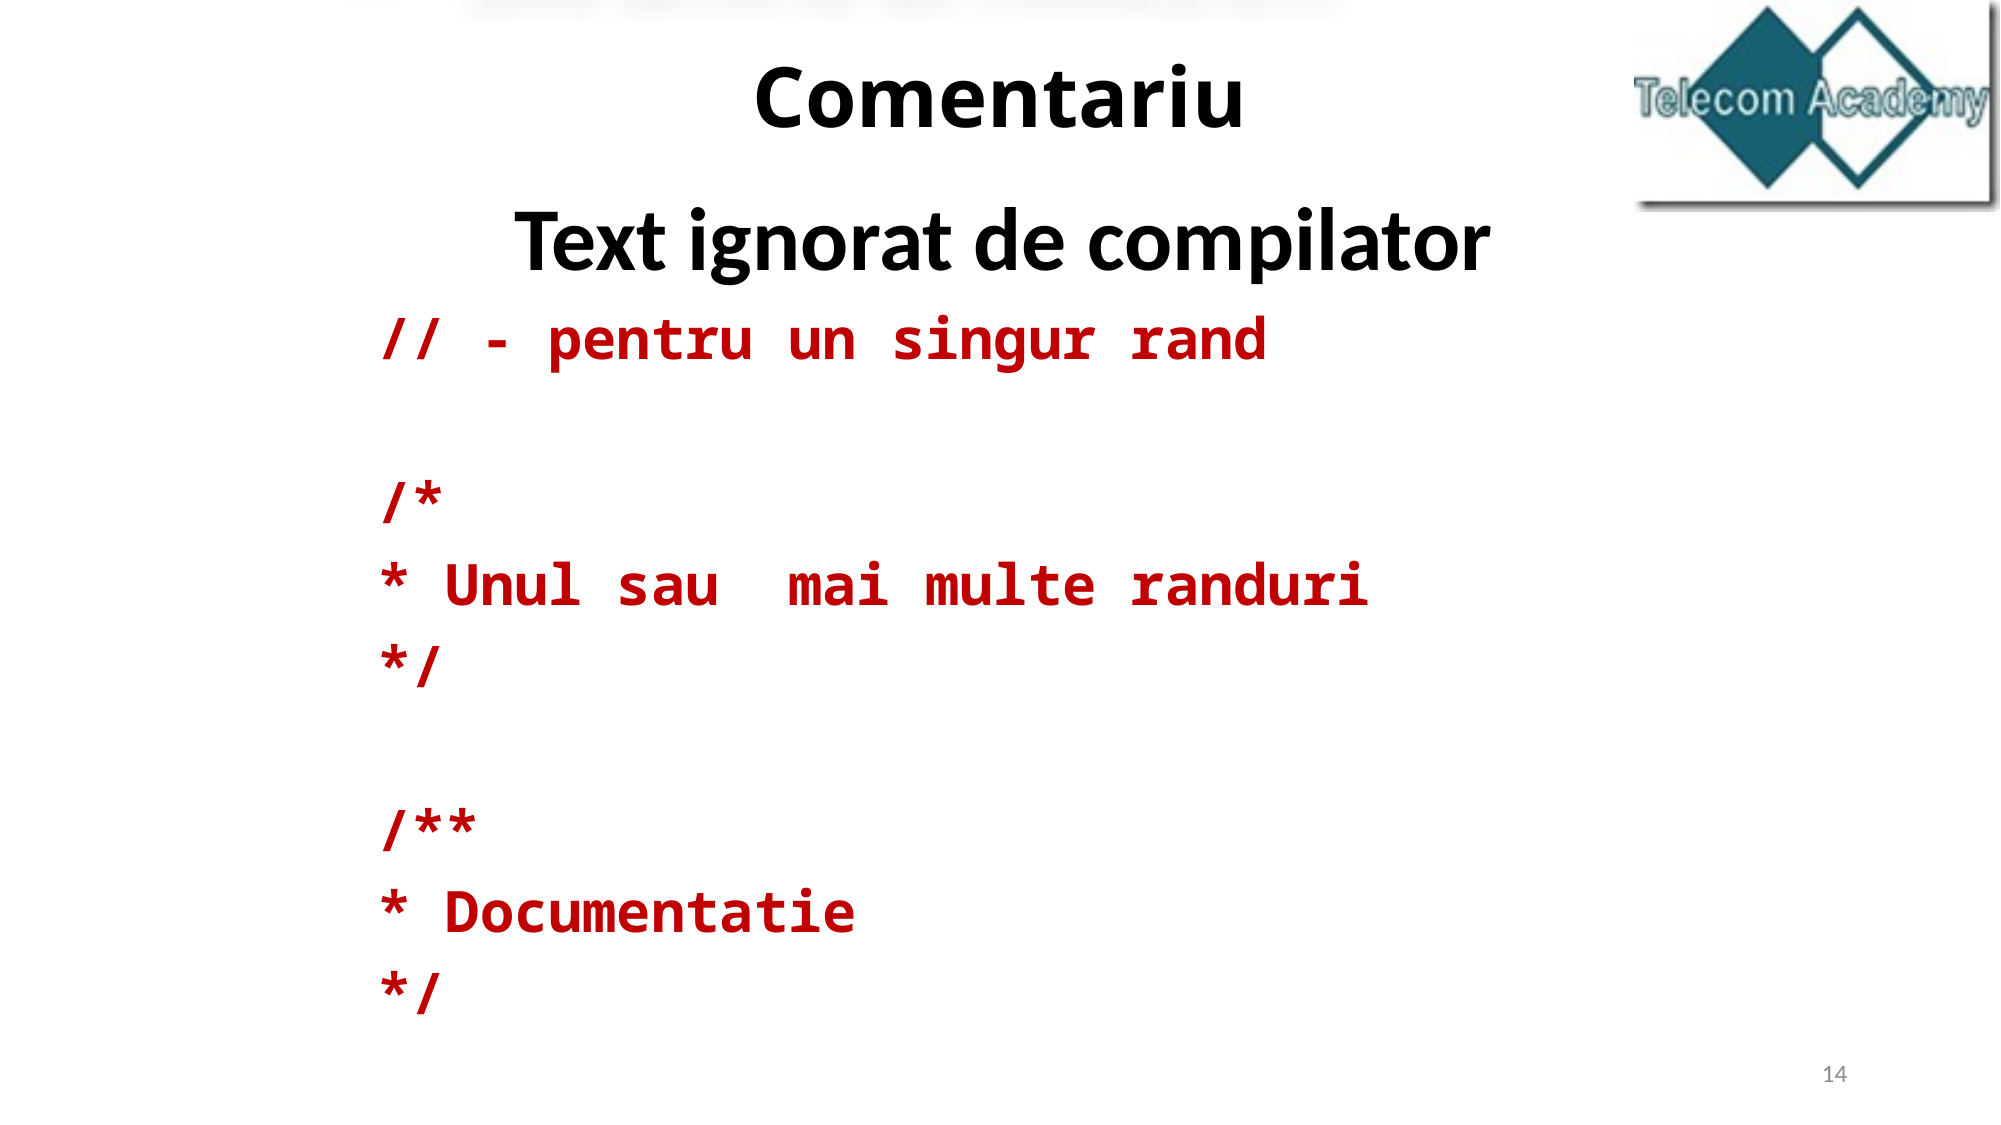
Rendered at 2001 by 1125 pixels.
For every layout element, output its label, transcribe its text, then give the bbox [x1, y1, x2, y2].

list Text ignorat de compilator // - pentru un singur rand /* * Unul sau mai multe randuri */ /** * Documentatie */ [215, 185, 1793, 1040]
slide_number 14 [1412, 1042, 1863, 1103]
title Comentariu [324, 31, 1634, 169]
picture [1634, 0, 2000, 212]
